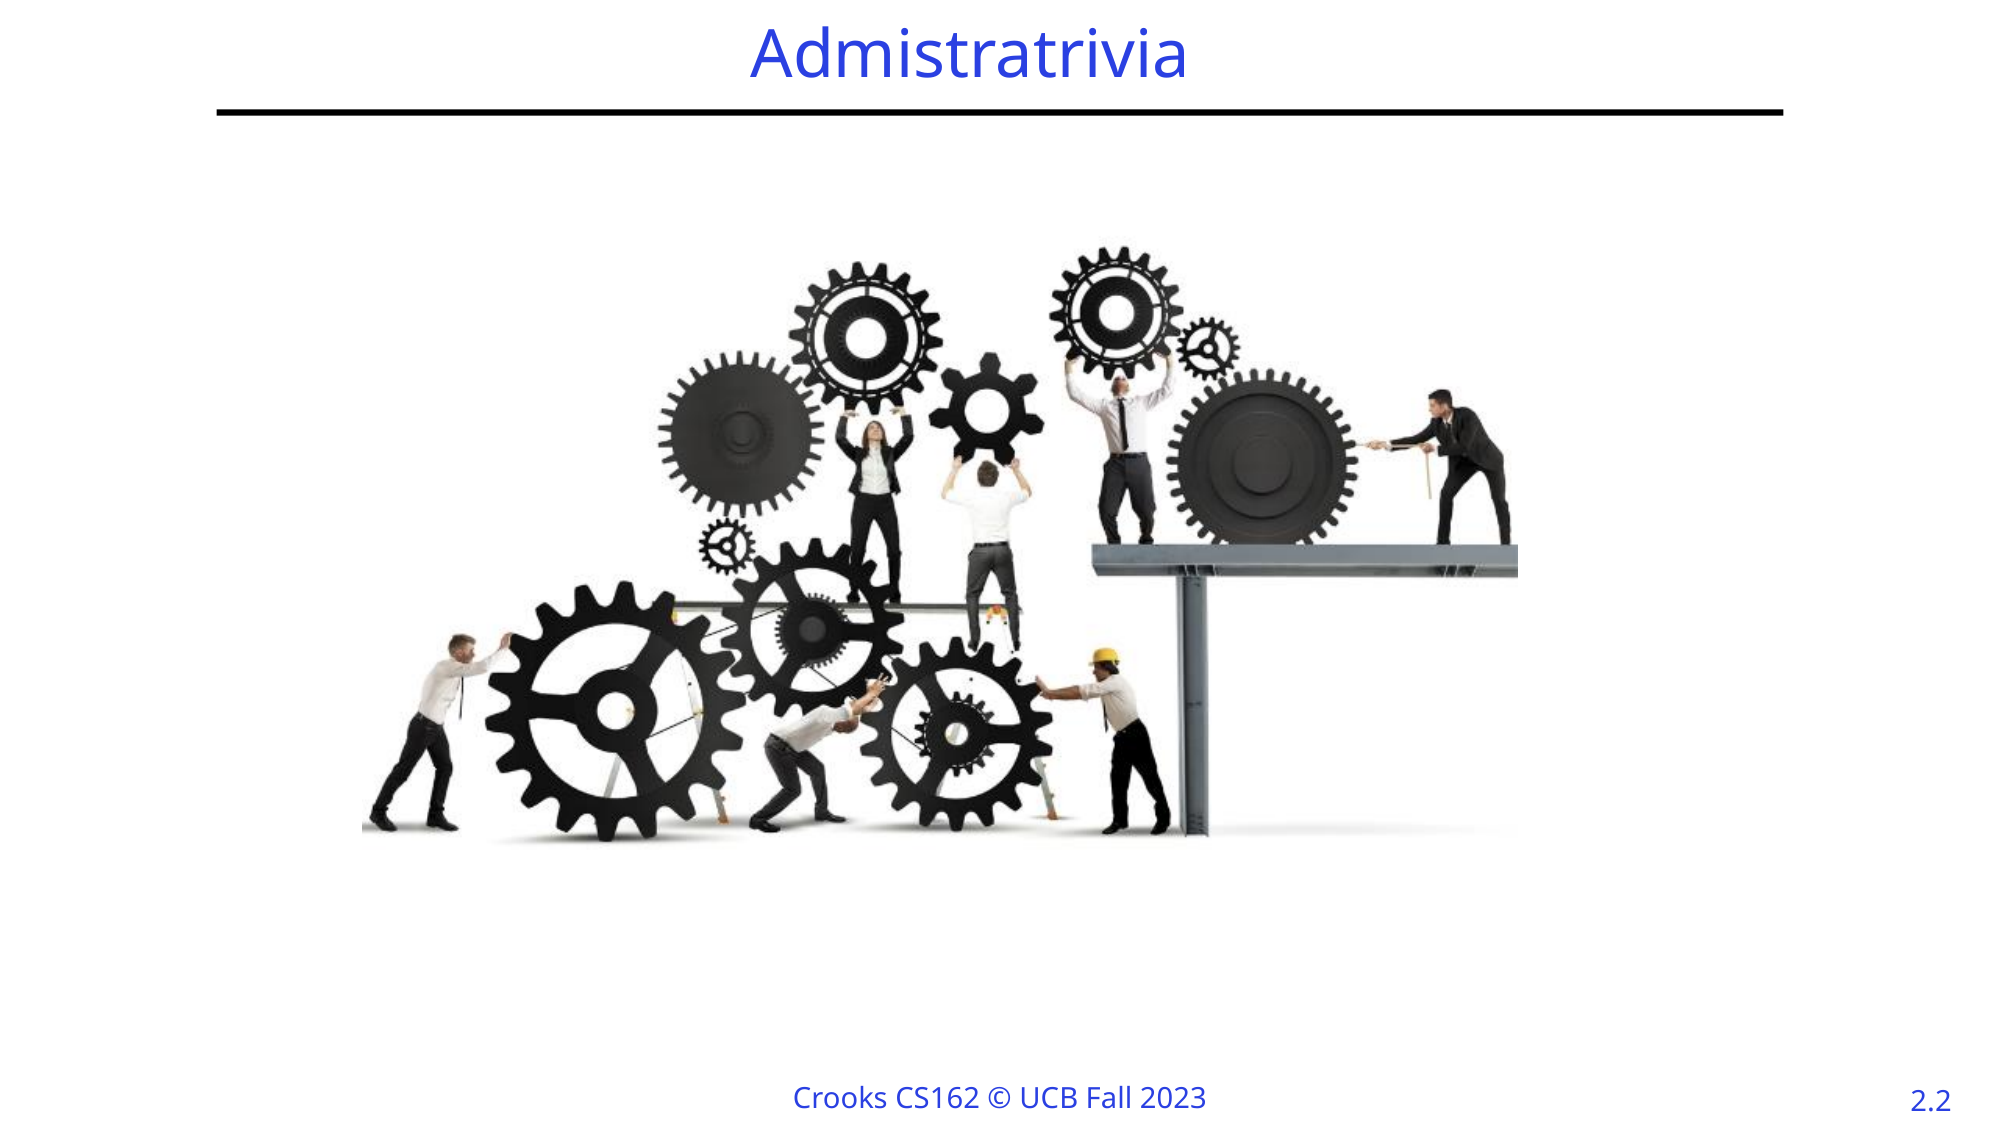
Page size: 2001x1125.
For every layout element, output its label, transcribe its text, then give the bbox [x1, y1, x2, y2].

picture [362, 224, 1519, 876]
title Admistratrivia [187, 12, 1755, 100]
